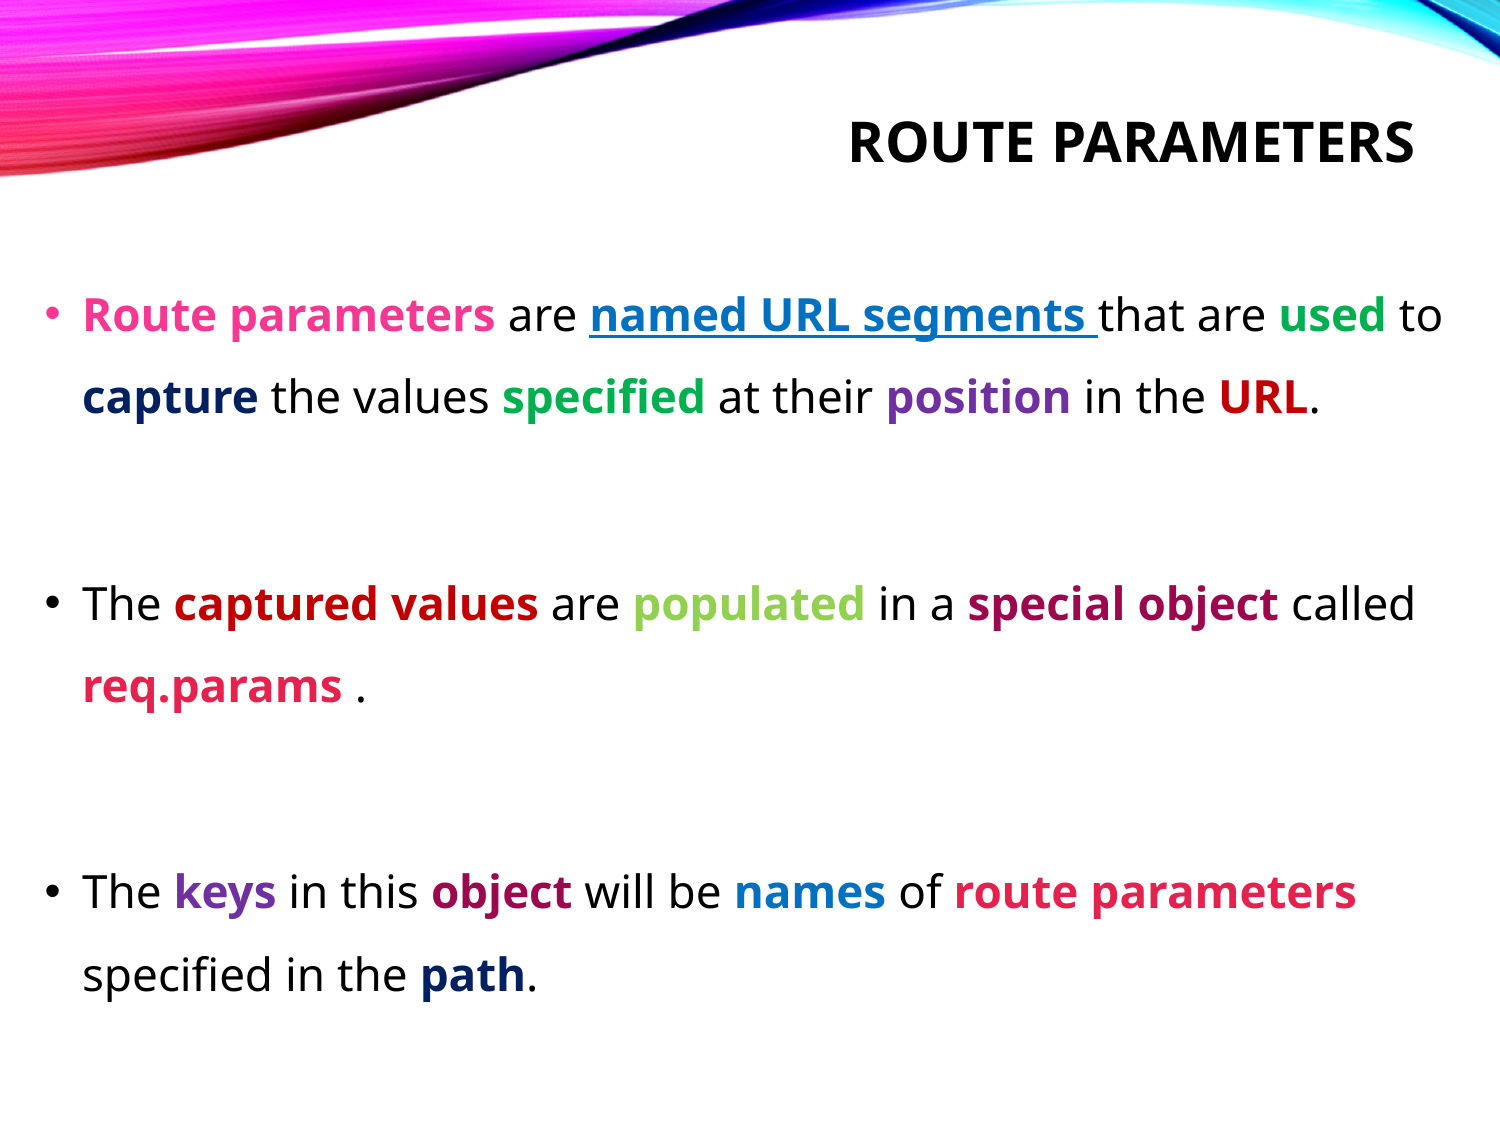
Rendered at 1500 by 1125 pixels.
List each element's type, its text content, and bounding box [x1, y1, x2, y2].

list Route parameters are named URL segments that are used to capture the values specified at their position in the URL. The captured values are populated in a special object called req.params . The keys in this object will be names of route parameters specified in the path. [29, 250, 1475, 1111]
title Route parameters [383, 38, 1431, 250]
picture [0, 0, 1500, 178]
